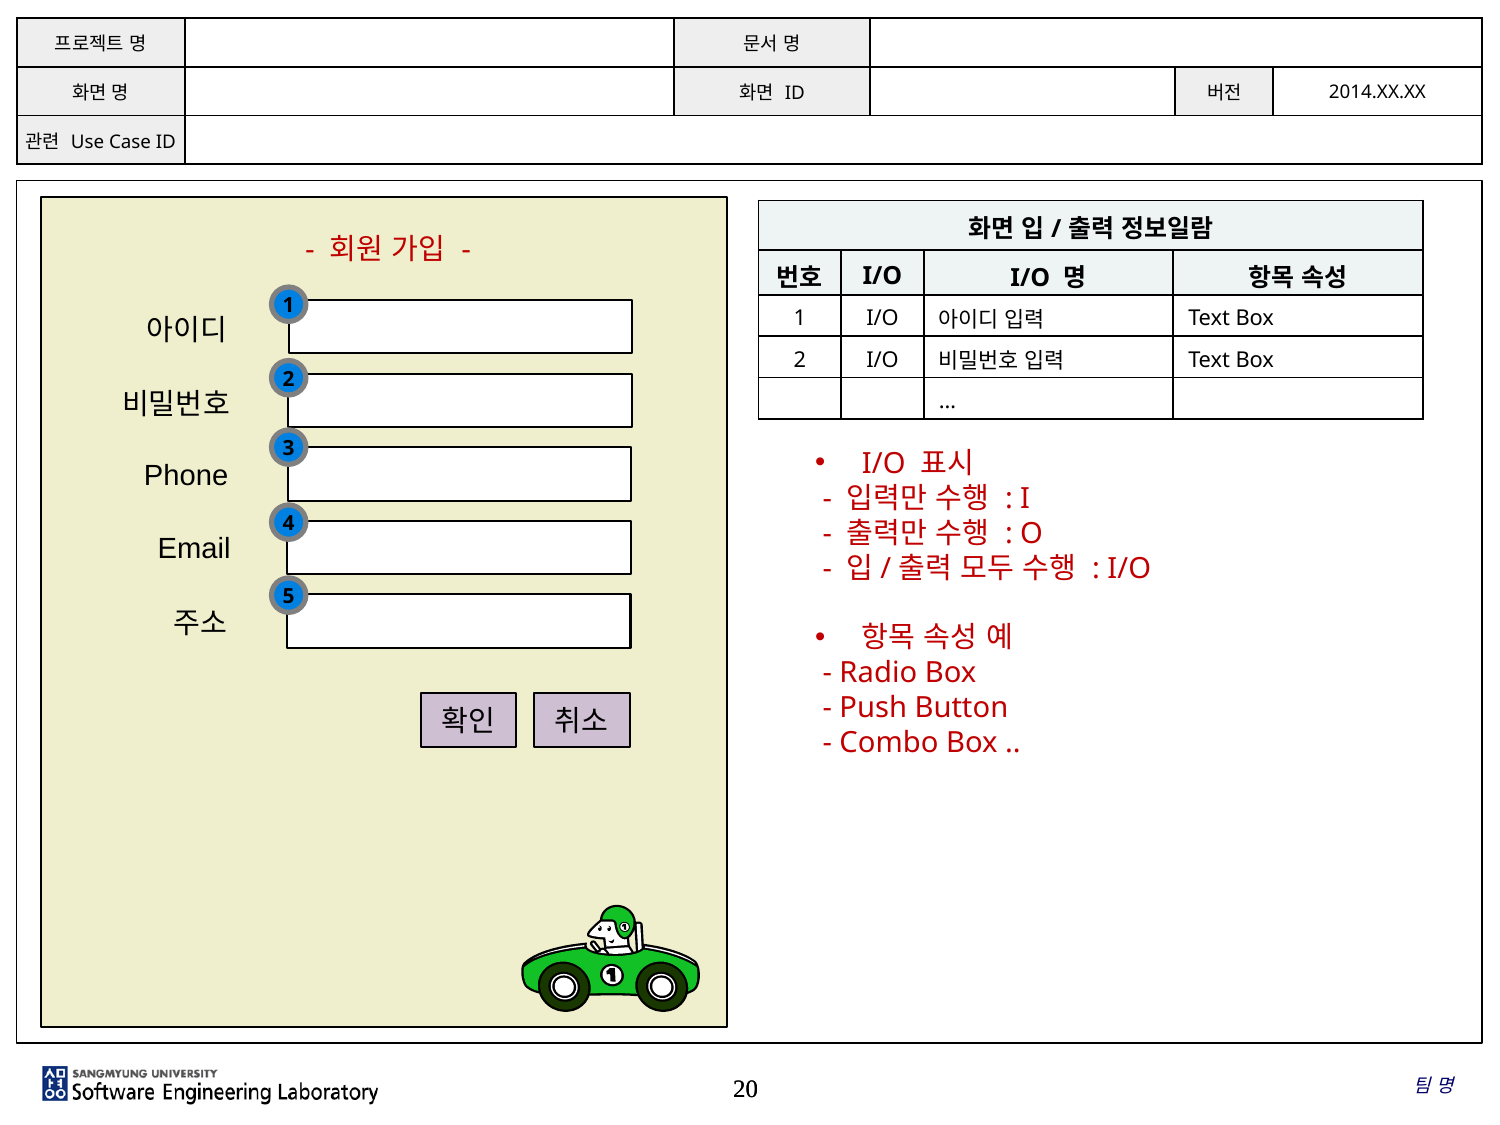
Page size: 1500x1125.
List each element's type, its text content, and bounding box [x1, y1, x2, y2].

table_cell 1 [759, 296, 840, 335]
table_header 프로젝트 명 [18, 19, 184, 66]
table_header 문서 명 [675, 19, 869, 66]
table_cell [759, 378, 840, 418]
table_header [186, 19, 673, 66]
table_cell Text Box [1174, 337, 1422, 377]
table_cell [871, 68, 1174, 115]
table_cell 화면 ID [675, 68, 869, 115]
footer 팀 명 [994, 1060, 1454, 1110]
table_header 화면 입/출력 정보일람 [759, 201, 1422, 249]
table_cell 버전 [1176, 68, 1272, 115]
table_cell I/O [842, 296, 923, 335]
table_cell [186, 68, 673, 115]
table_cell 관련 Use Case ID [18, 116, 184, 163]
table_cell … [925, 378, 1172, 418]
table_cell 번호 [759, 251, 840, 294]
picture [42, 1066, 382, 1106]
table_cell 화면 명 [18, 68, 184, 115]
table_cell 아이디 입력 [925, 296, 1172, 335]
table_cell Text Box [1174, 296, 1422, 335]
table_cell [842, 378, 923, 418]
table_cell 2014.XX.XX [1274, 68, 1481, 115]
table_cell 2 [759, 337, 840, 377]
table_cell I/O [842, 251, 923, 294]
table_cell I/O [842, 337, 923, 377]
table_cell 항목 속성 [1174, 251, 1422, 294]
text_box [40, 197, 728, 1028]
table_cell I/O 명 [925, 251, 1172, 294]
text_box I/O 표시 - 입력만 수행 : I - 출력만 수행 : O - 입/출력 모두 수행 : I/O 항목 속성 예 - Radio Box - Push Button - Combo Box .. [800, 436, 1167, 801]
table_header [871, 19, 1481, 66]
table_cell [1174, 378, 1422, 418]
table_cell 비밀번호 입력 [925, 337, 1172, 377]
table_cell [186, 116, 1481, 163]
